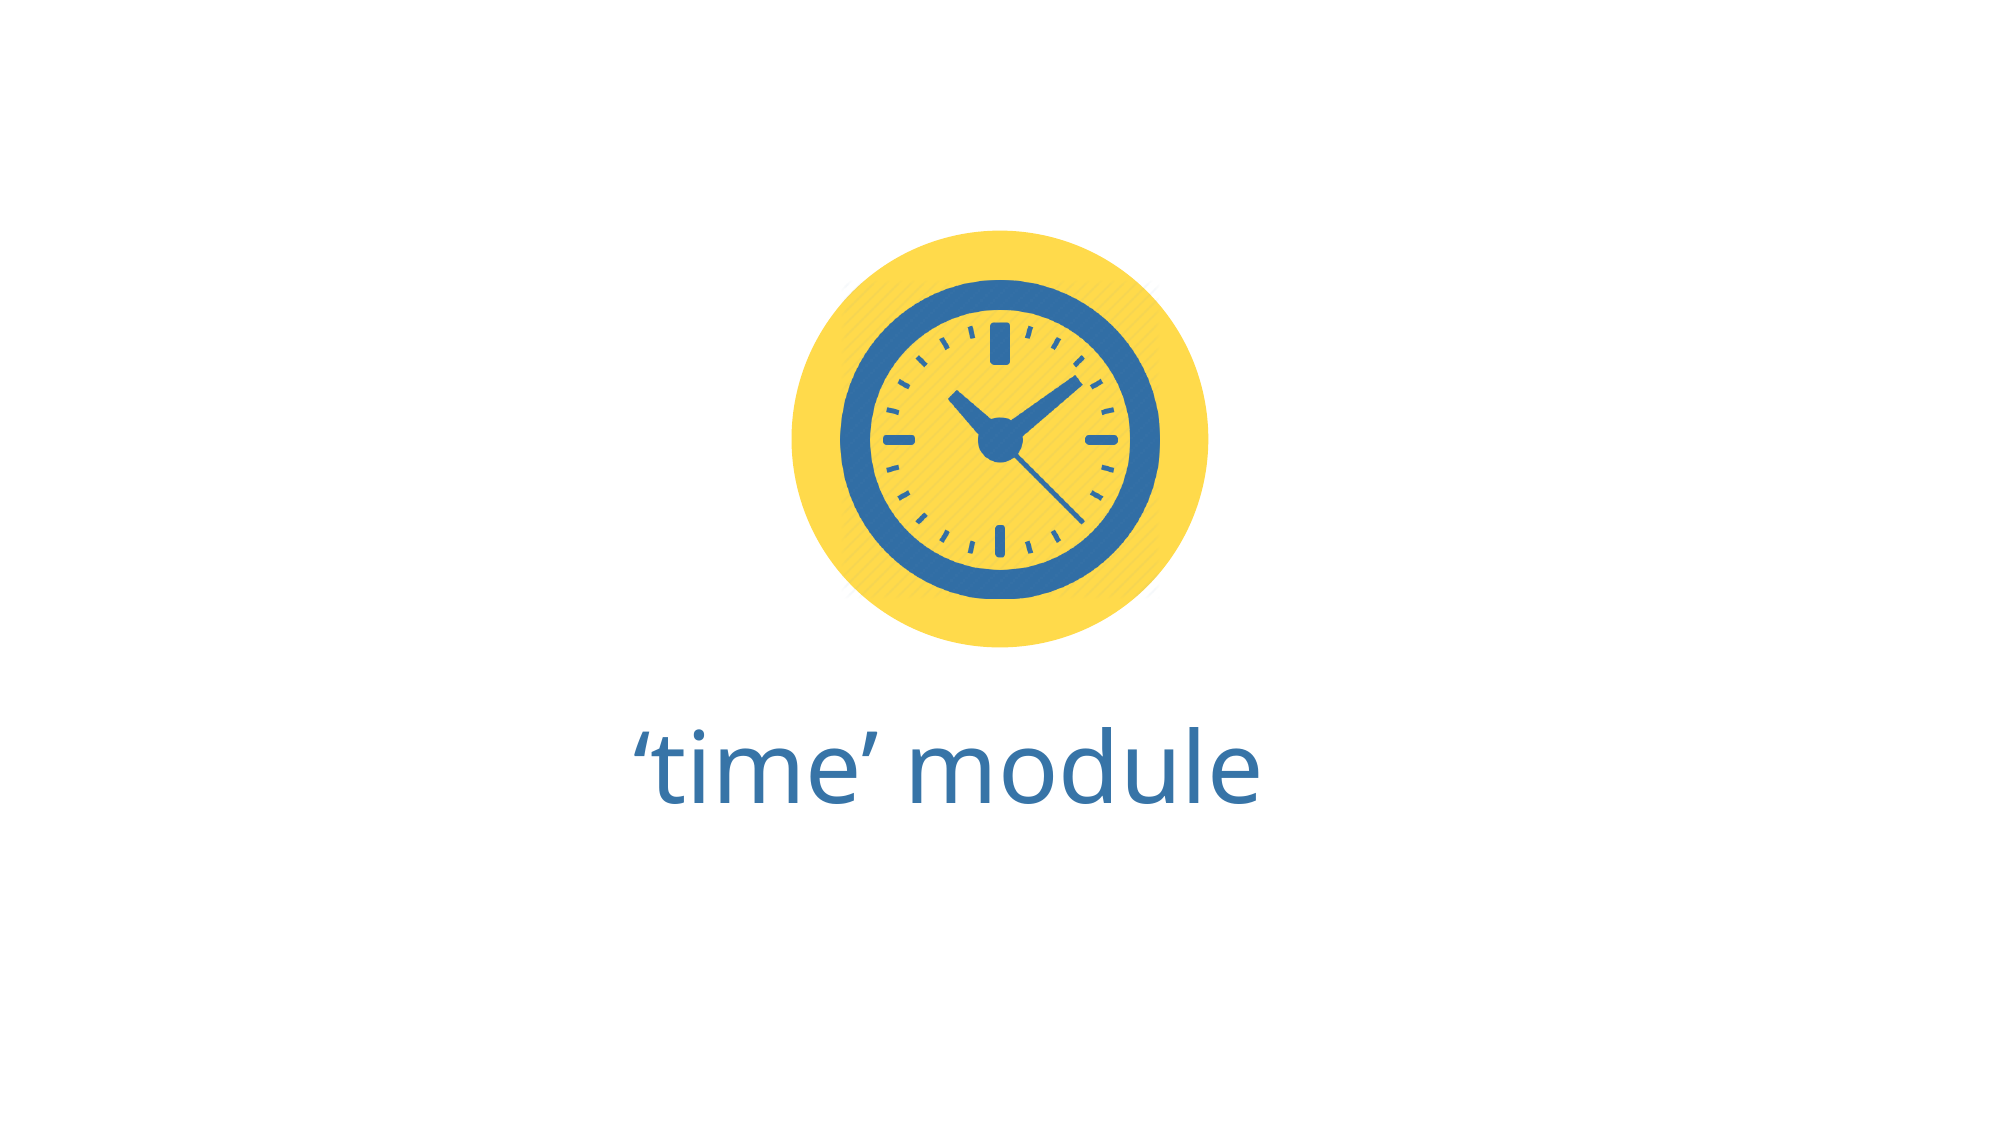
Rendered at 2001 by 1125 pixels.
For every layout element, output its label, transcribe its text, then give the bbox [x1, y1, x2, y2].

text_box ‘time’ module [618, 696, 1478, 832]
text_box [791, 230, 1209, 648]
